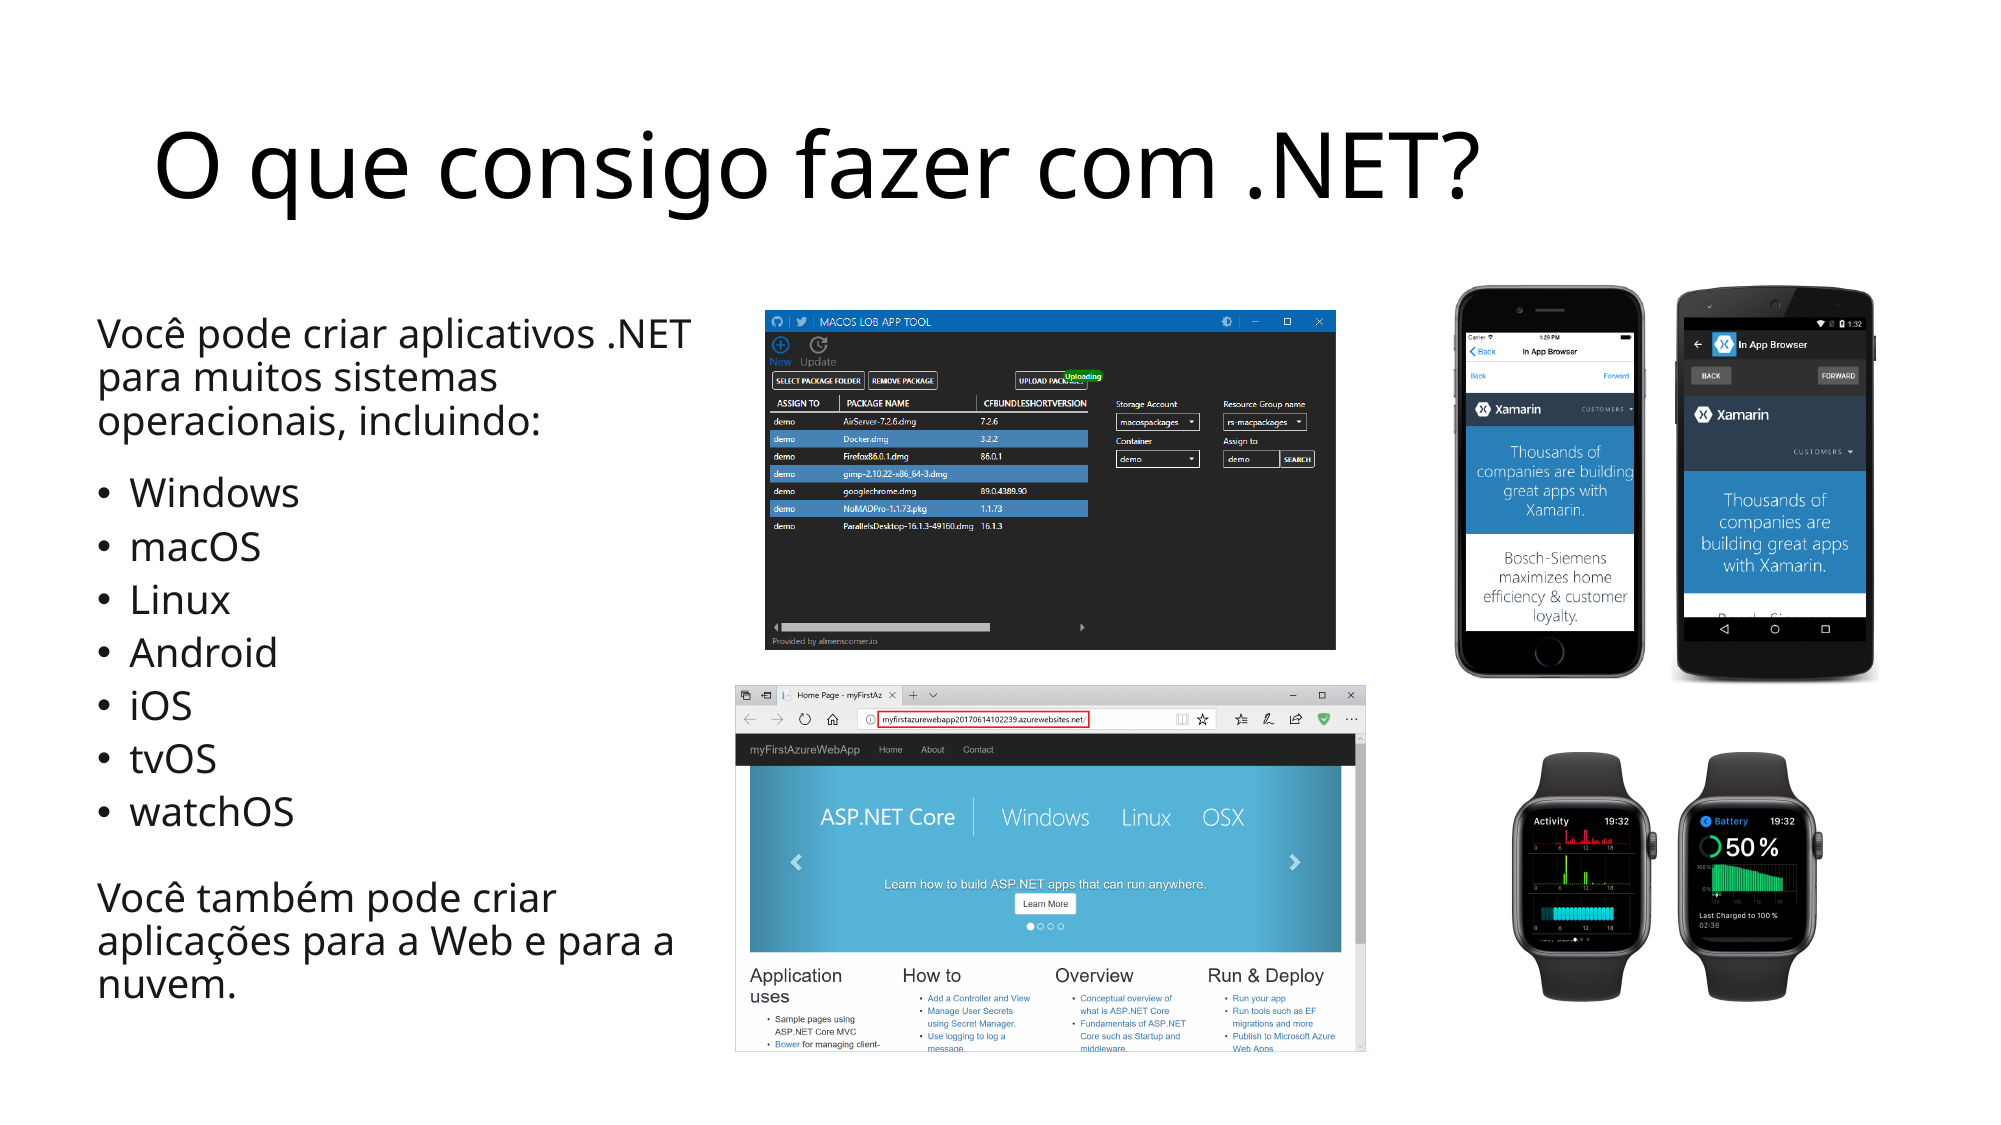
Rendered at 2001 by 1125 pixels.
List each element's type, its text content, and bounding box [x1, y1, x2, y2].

picture [765, 310, 1336, 651]
picture [1444, 276, 1887, 687]
list Você pode criar aplicativos .NET para muitos sistemas operacionais, incluindo: Windows macOS Linux Android iOS tvOS watchOS Você também pode criar aplicações para a Web e para a nuvem. [82, 306, 712, 1066]
picture [1509, 747, 1823, 1006]
title O que consigo fazer com .NET? [137, 59, 1863, 278]
picture [735, 685, 1366, 1052]
